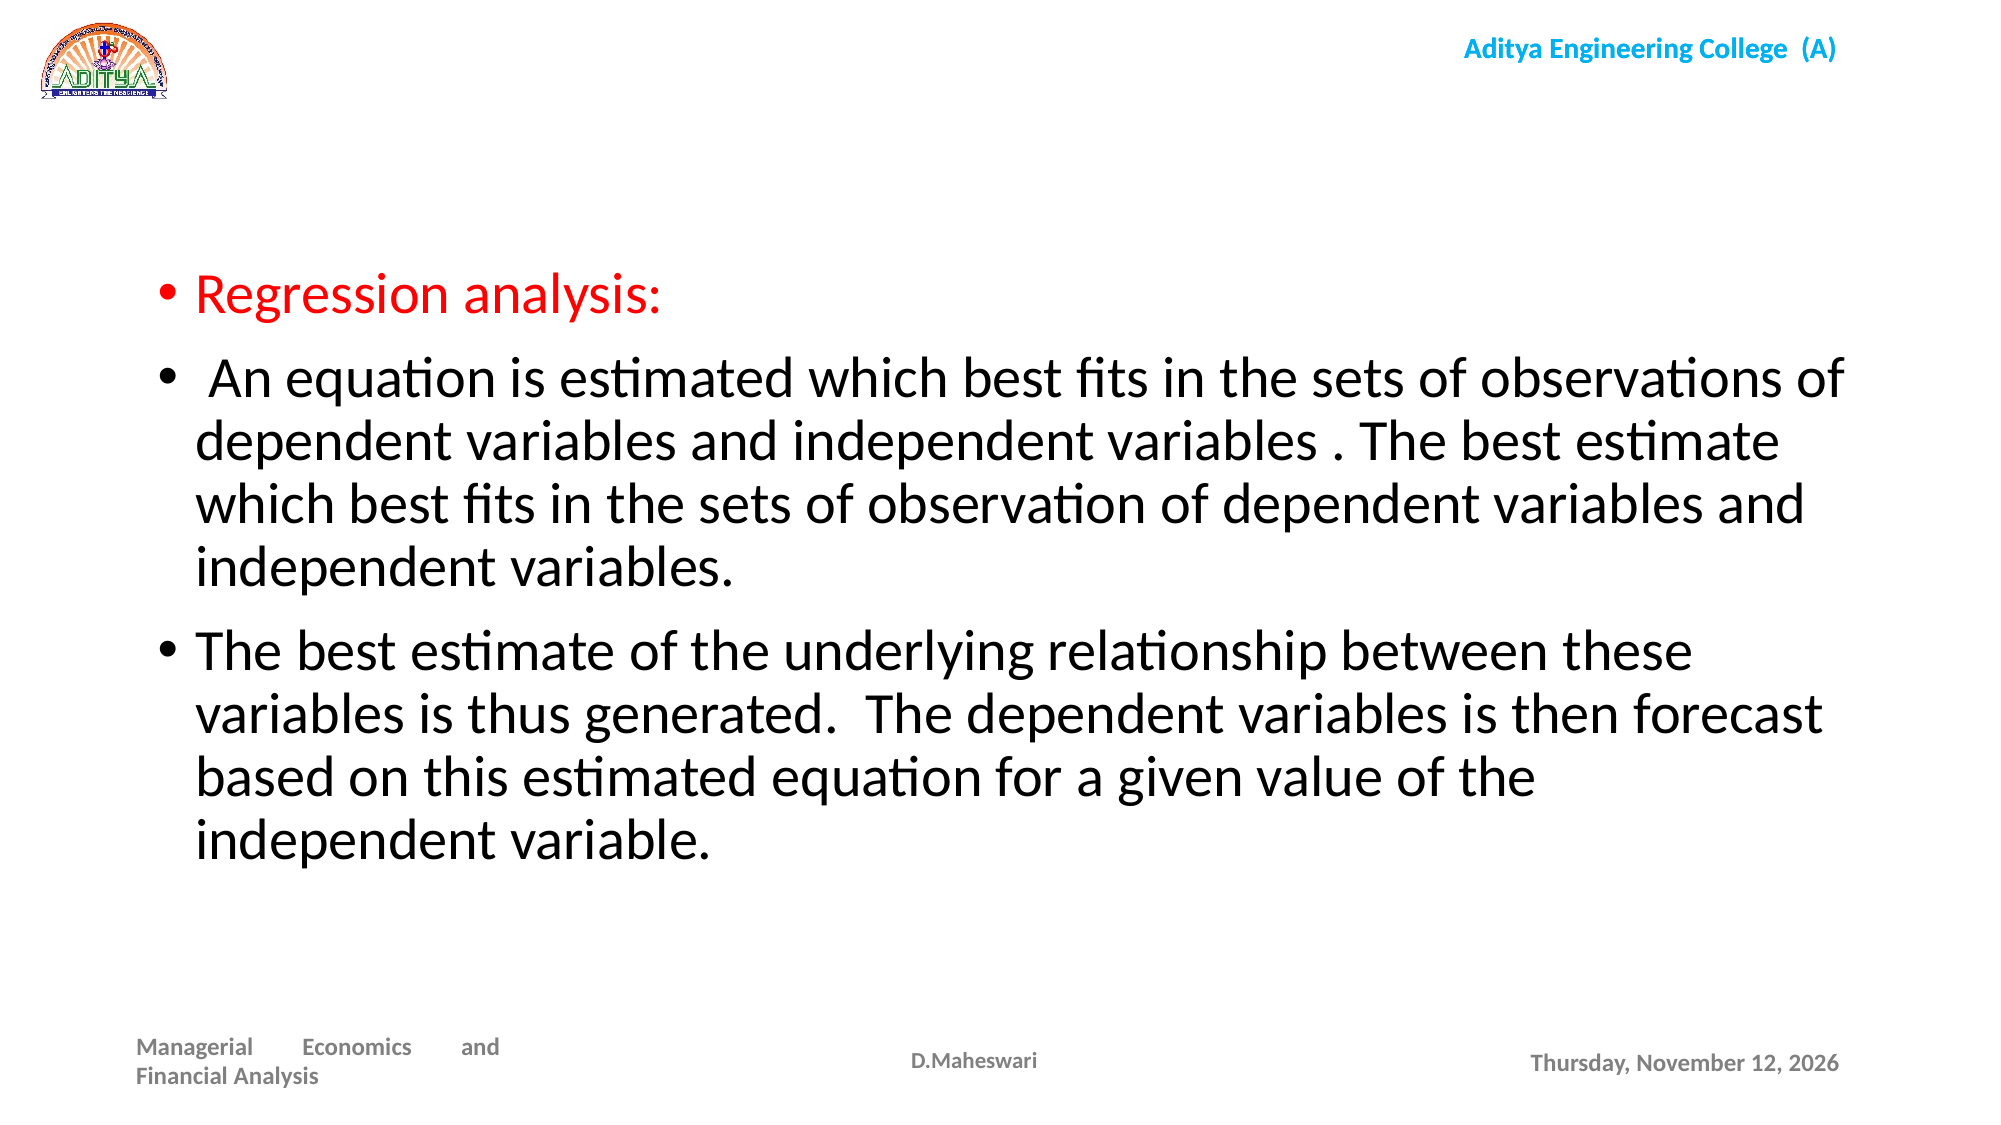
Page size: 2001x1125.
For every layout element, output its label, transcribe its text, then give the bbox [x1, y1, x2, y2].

picture [39, 22, 168, 99]
list Regression analysis: An equation is estimated which best fits in the sets of observations of dependent variables and independent variables . The best estimate which best fits in the sets of observation of dependent variables and independent variables. The best estimate of the underlying relationship between these variables is thus generated. The dependent variables is then forecast based on this estimated equation for a given value of the independent variable. [142, 256, 1868, 1000]
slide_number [1515, 1031, 1861, 1092]
footer D.Maheswari [749, 1029, 1200, 1090]
